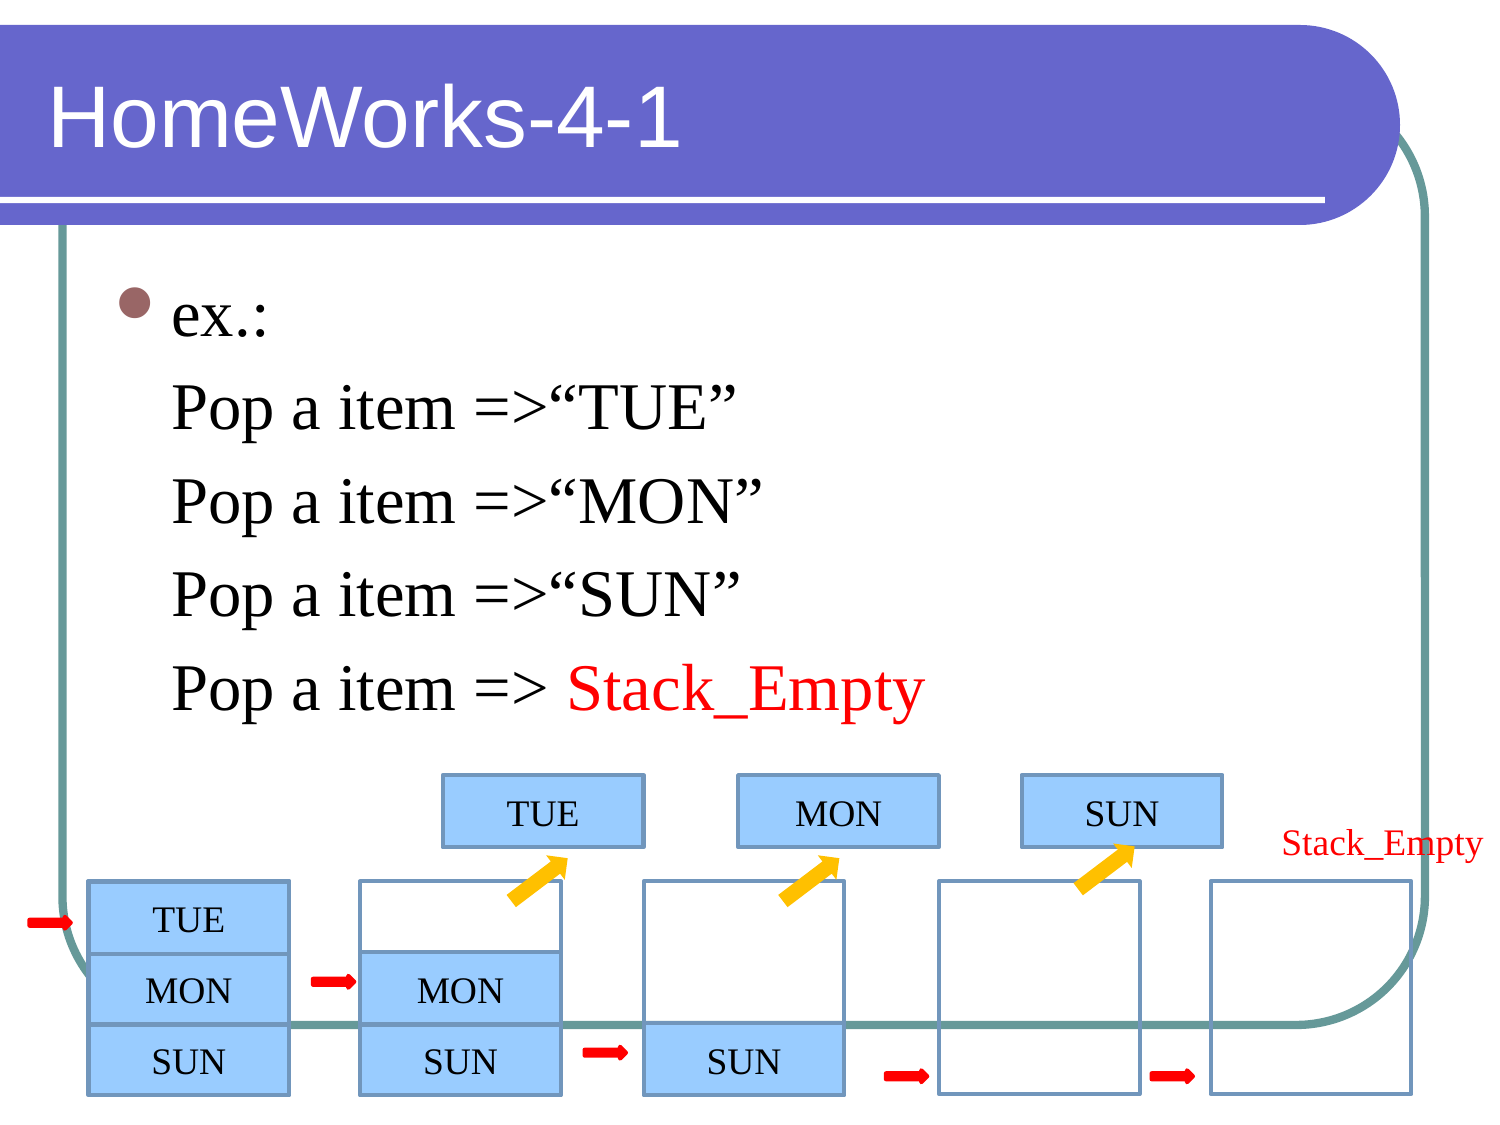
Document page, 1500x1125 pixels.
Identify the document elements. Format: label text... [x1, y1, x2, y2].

text_box [582, 1044, 629, 1061]
text_box [1209, 879, 1413, 1096]
text_box [310, 973, 357, 990]
text_box [776, 853, 842, 910]
text_box [883, 1068, 930, 1085]
text_box SUN [1020, 773, 1224, 849]
text_box SUN [86, 1027, 291, 1097]
text_box [1071, 841, 1137, 898]
text_box Stack_Empty [1266, 810, 1499, 871]
text_box [937, 879, 1142, 1096]
text_box TUE [86, 879, 291, 956]
text_box MON [86, 956, 291, 1027]
text_box SUN [642, 1021, 846, 1097]
text_box [504, 853, 570, 910]
text_box MON [358, 950, 563, 1027]
text_box TUE [441, 773, 646, 849]
text_box SUN [358, 1027, 563, 1097]
text_box [27, 914, 73, 931]
text_box [358, 879, 563, 950]
text_box [1149, 1068, 1196, 1085]
title HomeWorks-4-1 [31, 37, 1348, 188]
list ex.: Pop a item =>“TUE” Pop a item =>“MON” Pop a item =>“SUN” Pop a item => Stack_Empty [99, 262, 1401, 988]
text_box MON [736, 773, 941, 849]
text_box [642, 879, 846, 1021]
